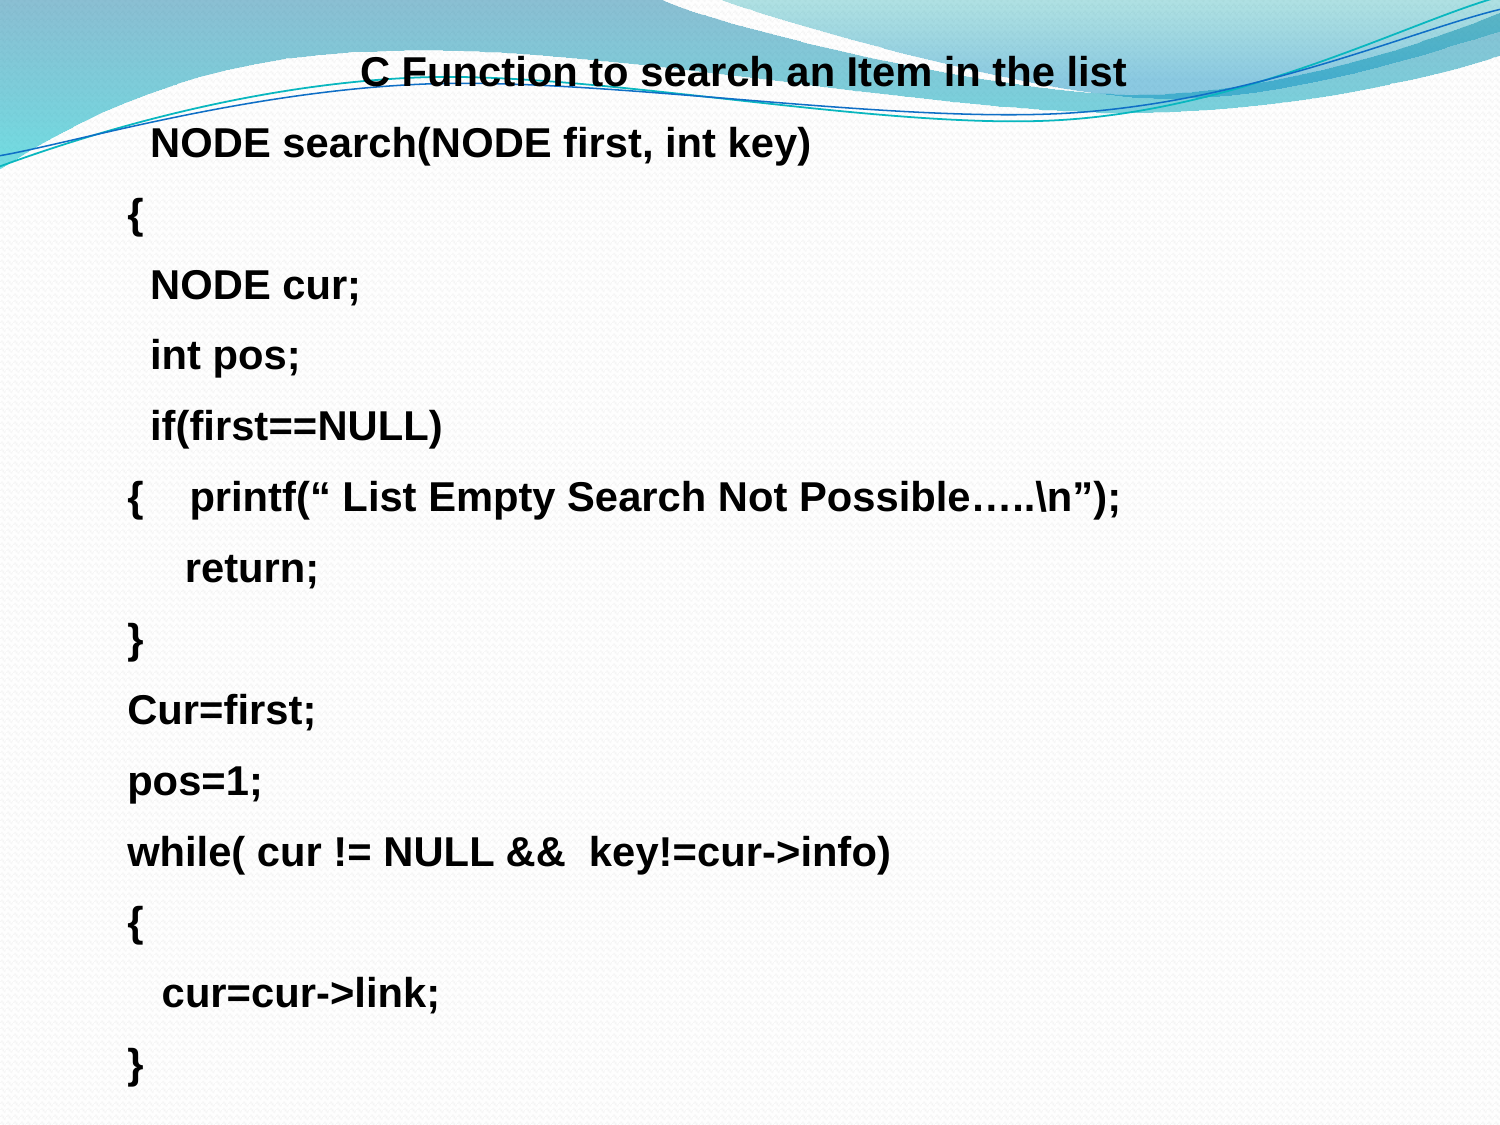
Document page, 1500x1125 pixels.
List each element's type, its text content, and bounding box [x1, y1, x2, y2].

text_box C Function to search an Item in the list NODE search(NODE first, int key) { NODE cur; int pos; if(first==NULL) { printf(“ List Empty Search Not Possible…..\n”); return; } Cur=first; pos=1; while( cur != NULL && key!=cur->info) { cur=cur->link; } [112, 37, 1375, 1125]
